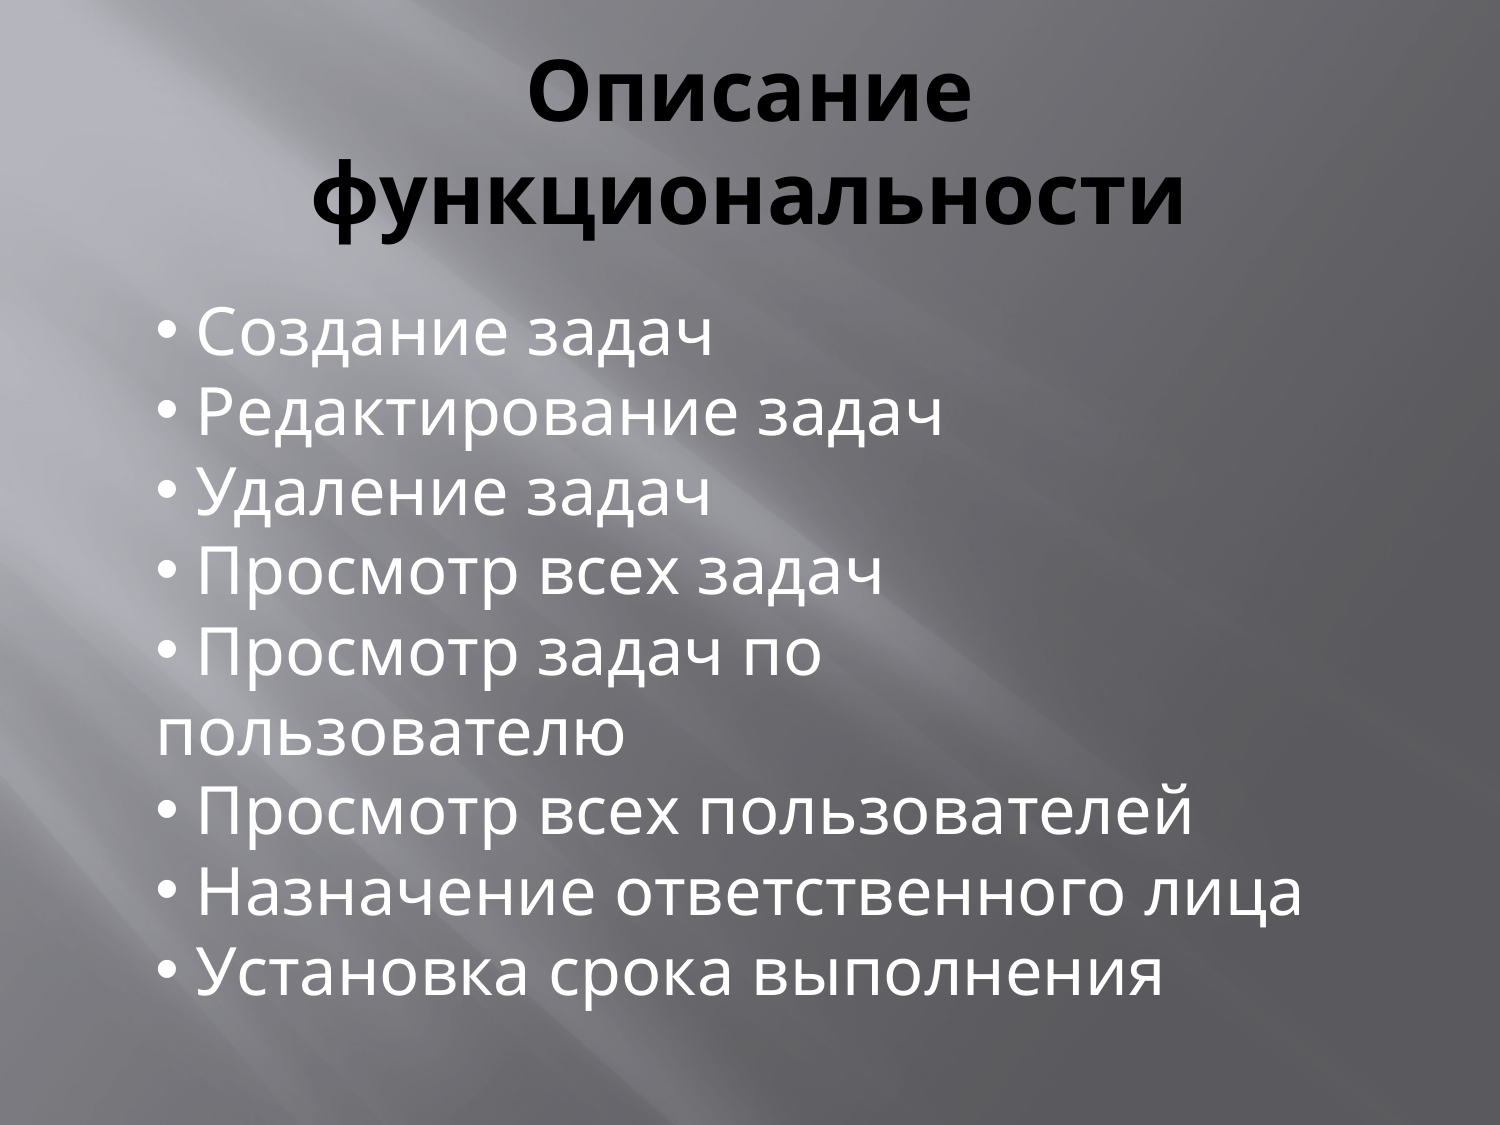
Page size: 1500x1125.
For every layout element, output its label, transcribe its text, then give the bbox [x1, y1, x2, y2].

text_box Создание задач Редактирование задач Удаление задач Просмотр всех задач Просмотр задач по пользователю Просмотр всех пользователей Назначение ответственного лица Установка срока выполнения [140, 281, 1325, 1016]
title Описание функциональности [75, 45, 1425, 233]
